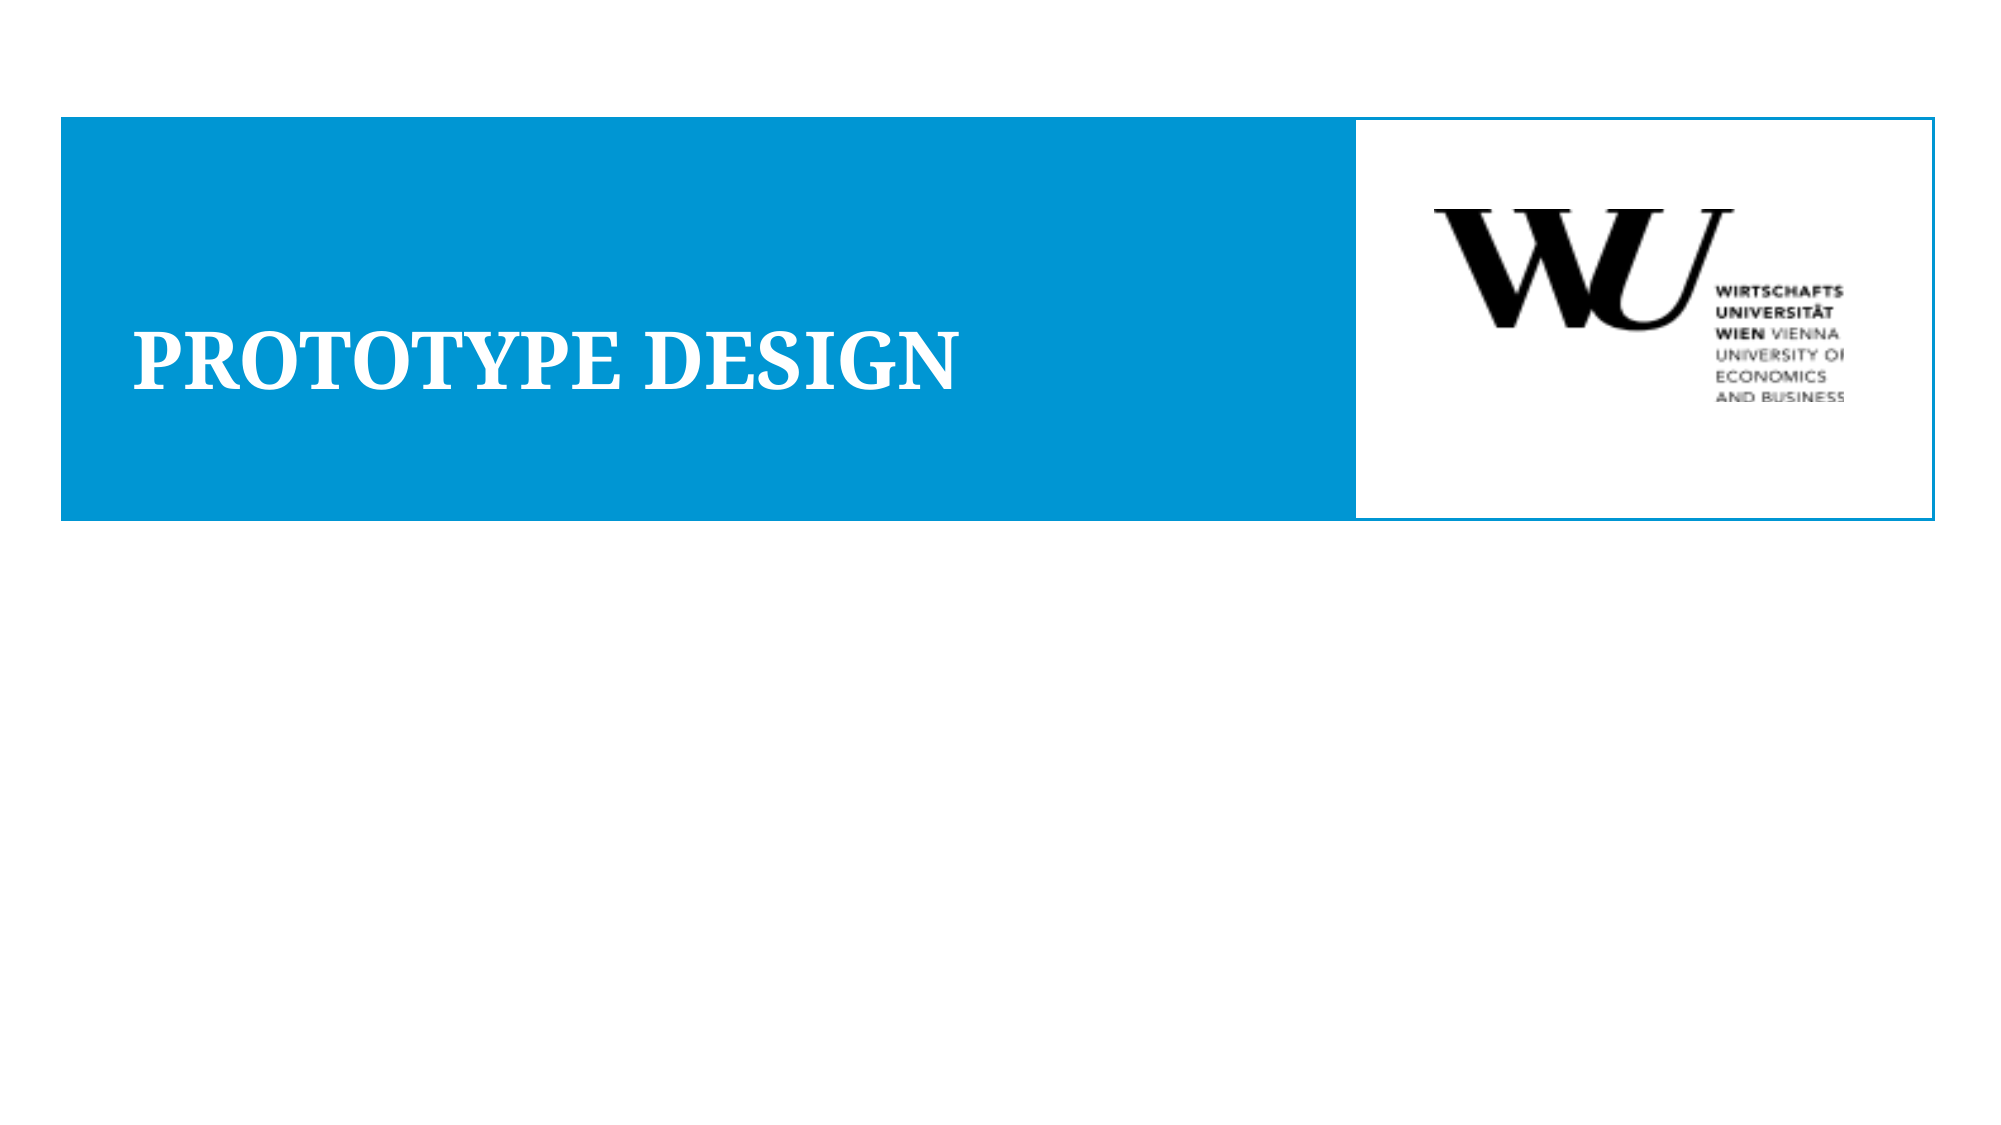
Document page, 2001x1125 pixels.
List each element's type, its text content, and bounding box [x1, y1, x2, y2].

title PROTOTYPE DESIGN [132, 256, 1322, 459]
